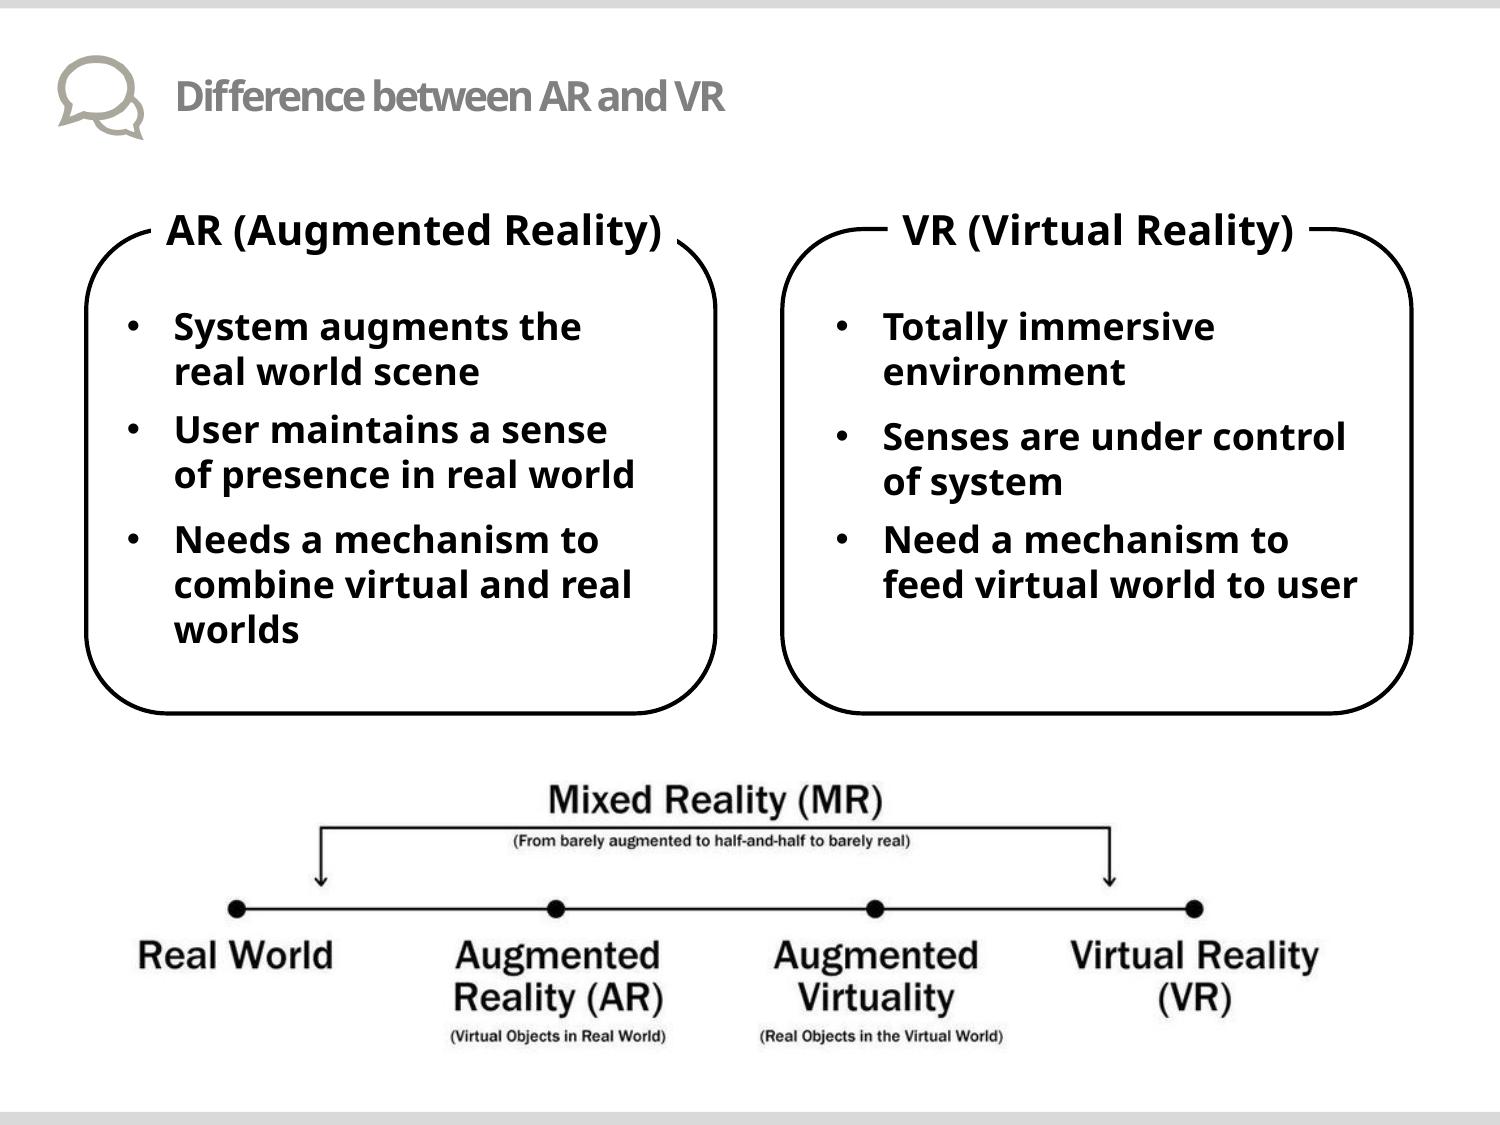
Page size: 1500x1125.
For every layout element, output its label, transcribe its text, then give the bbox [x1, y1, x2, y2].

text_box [85, 196, 716, 714]
text_box [0, 0, 1500, 75]
title Difference between AR and VR [159, 75, 1425, 141]
picture [100, 739, 1351, 1086]
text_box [782, 196, 1412, 714]
